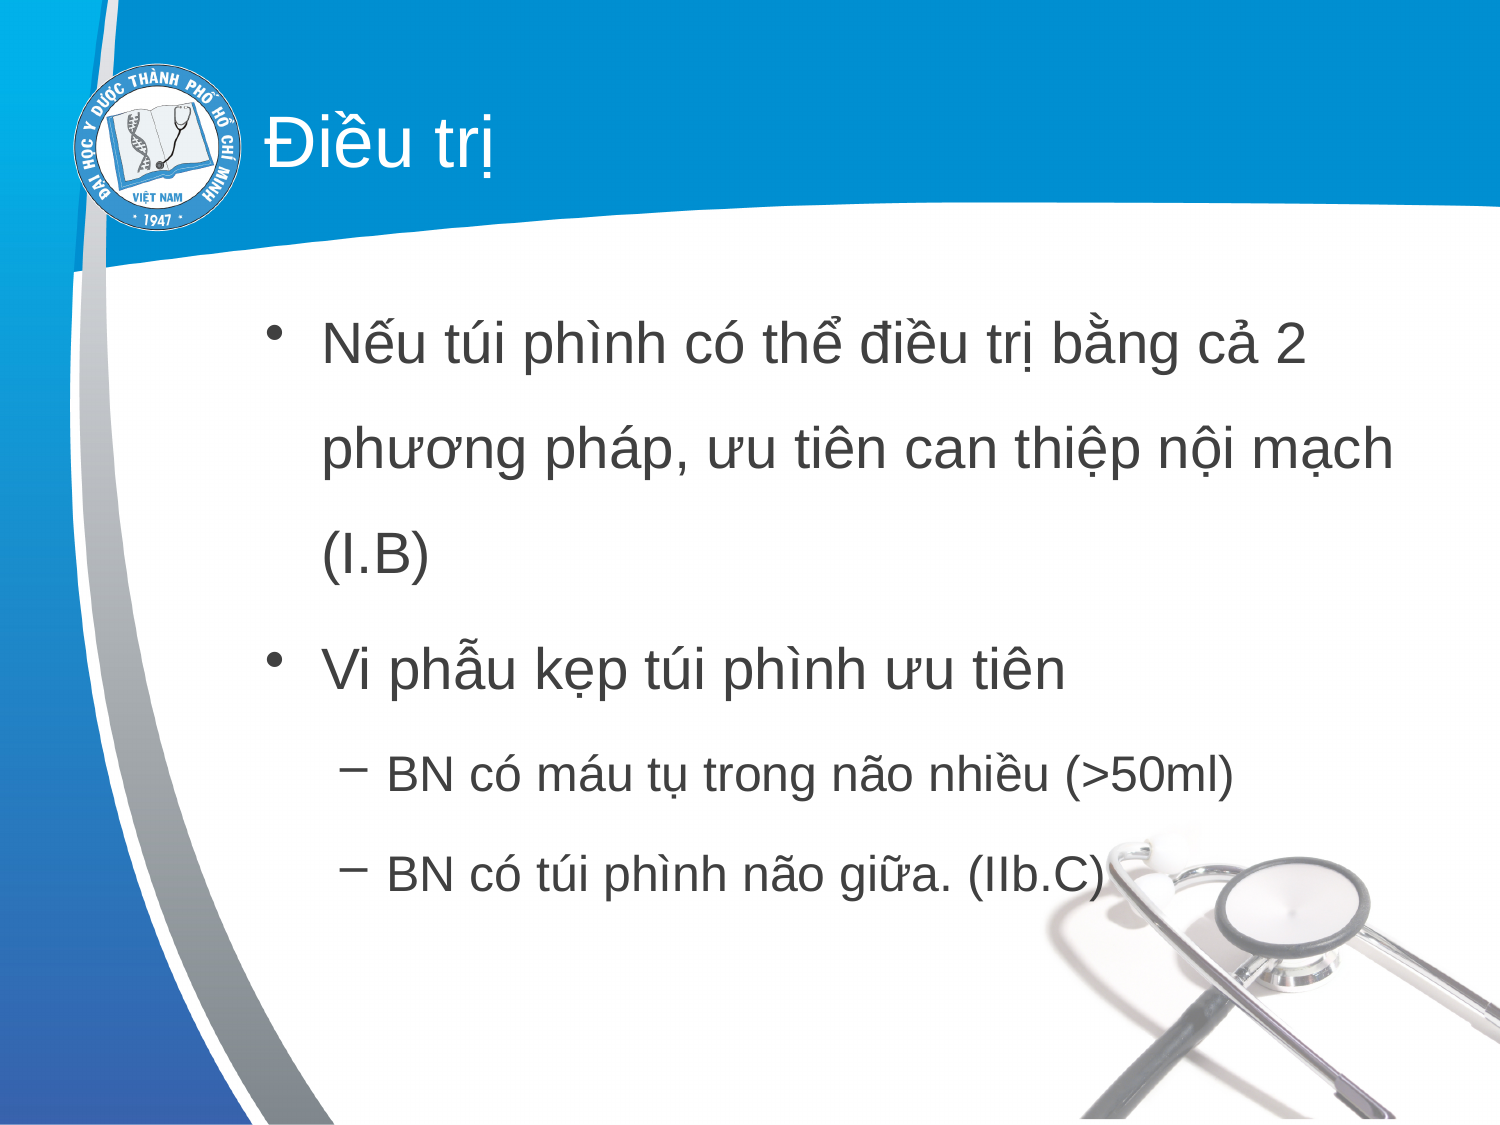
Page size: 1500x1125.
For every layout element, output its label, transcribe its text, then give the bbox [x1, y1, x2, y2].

list Nếu túi phình có thể điều trị bằng cả 2 phương pháp, ưu tiên can thiệp nội mạch (I.B) Vi phẫu kẹp túi phình ưu tiên BN có máu tụ trong não nhiều (>50ml) BN có túi phình não giữa. (IIb.C) [249, 262, 1425, 994]
picture [0, 0, 1500, 1125]
title Điều trị [249, 75, 1413, 191]
